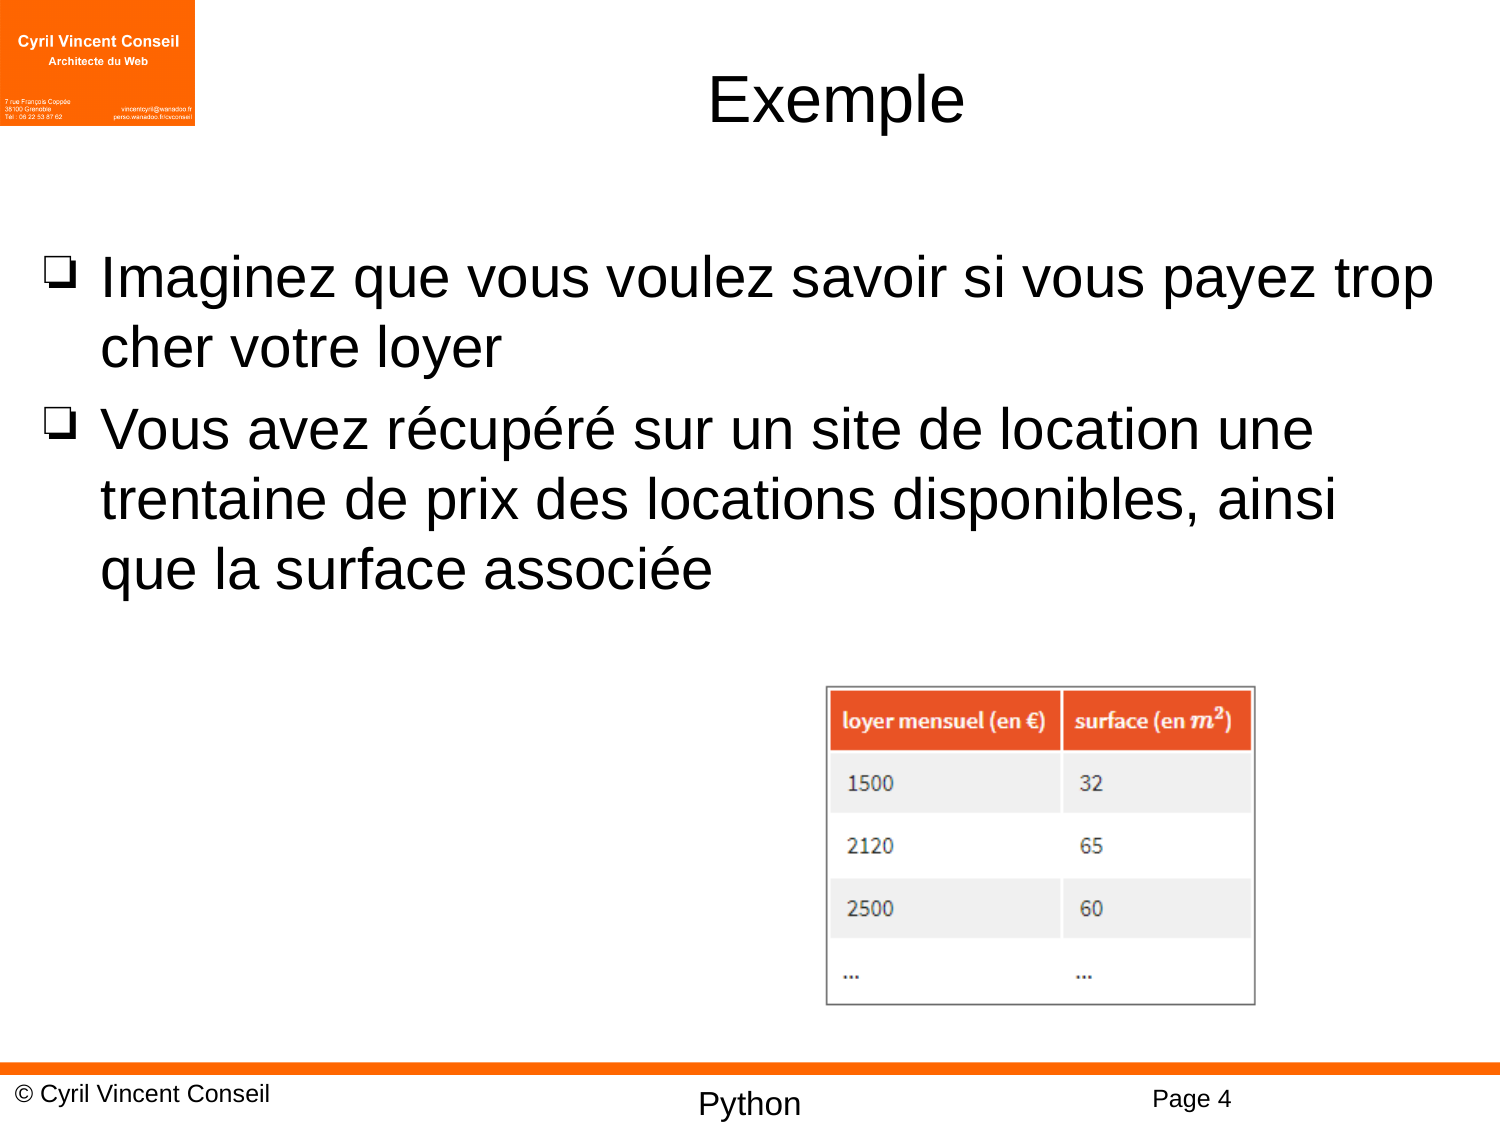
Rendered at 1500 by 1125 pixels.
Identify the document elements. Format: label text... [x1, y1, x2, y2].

picture [808, 680, 1271, 1016]
picture [0, 0, 195, 126]
list Imaginez que vous voulez savoir si vous payez trop cher votre loyer Vous avez récupéré sur un site de location une trentaine de prix des locations disponibles, ainsi que la surface associée [29, 231, 1468, 1059]
title Exemple [194, 2, 1480, 190]
